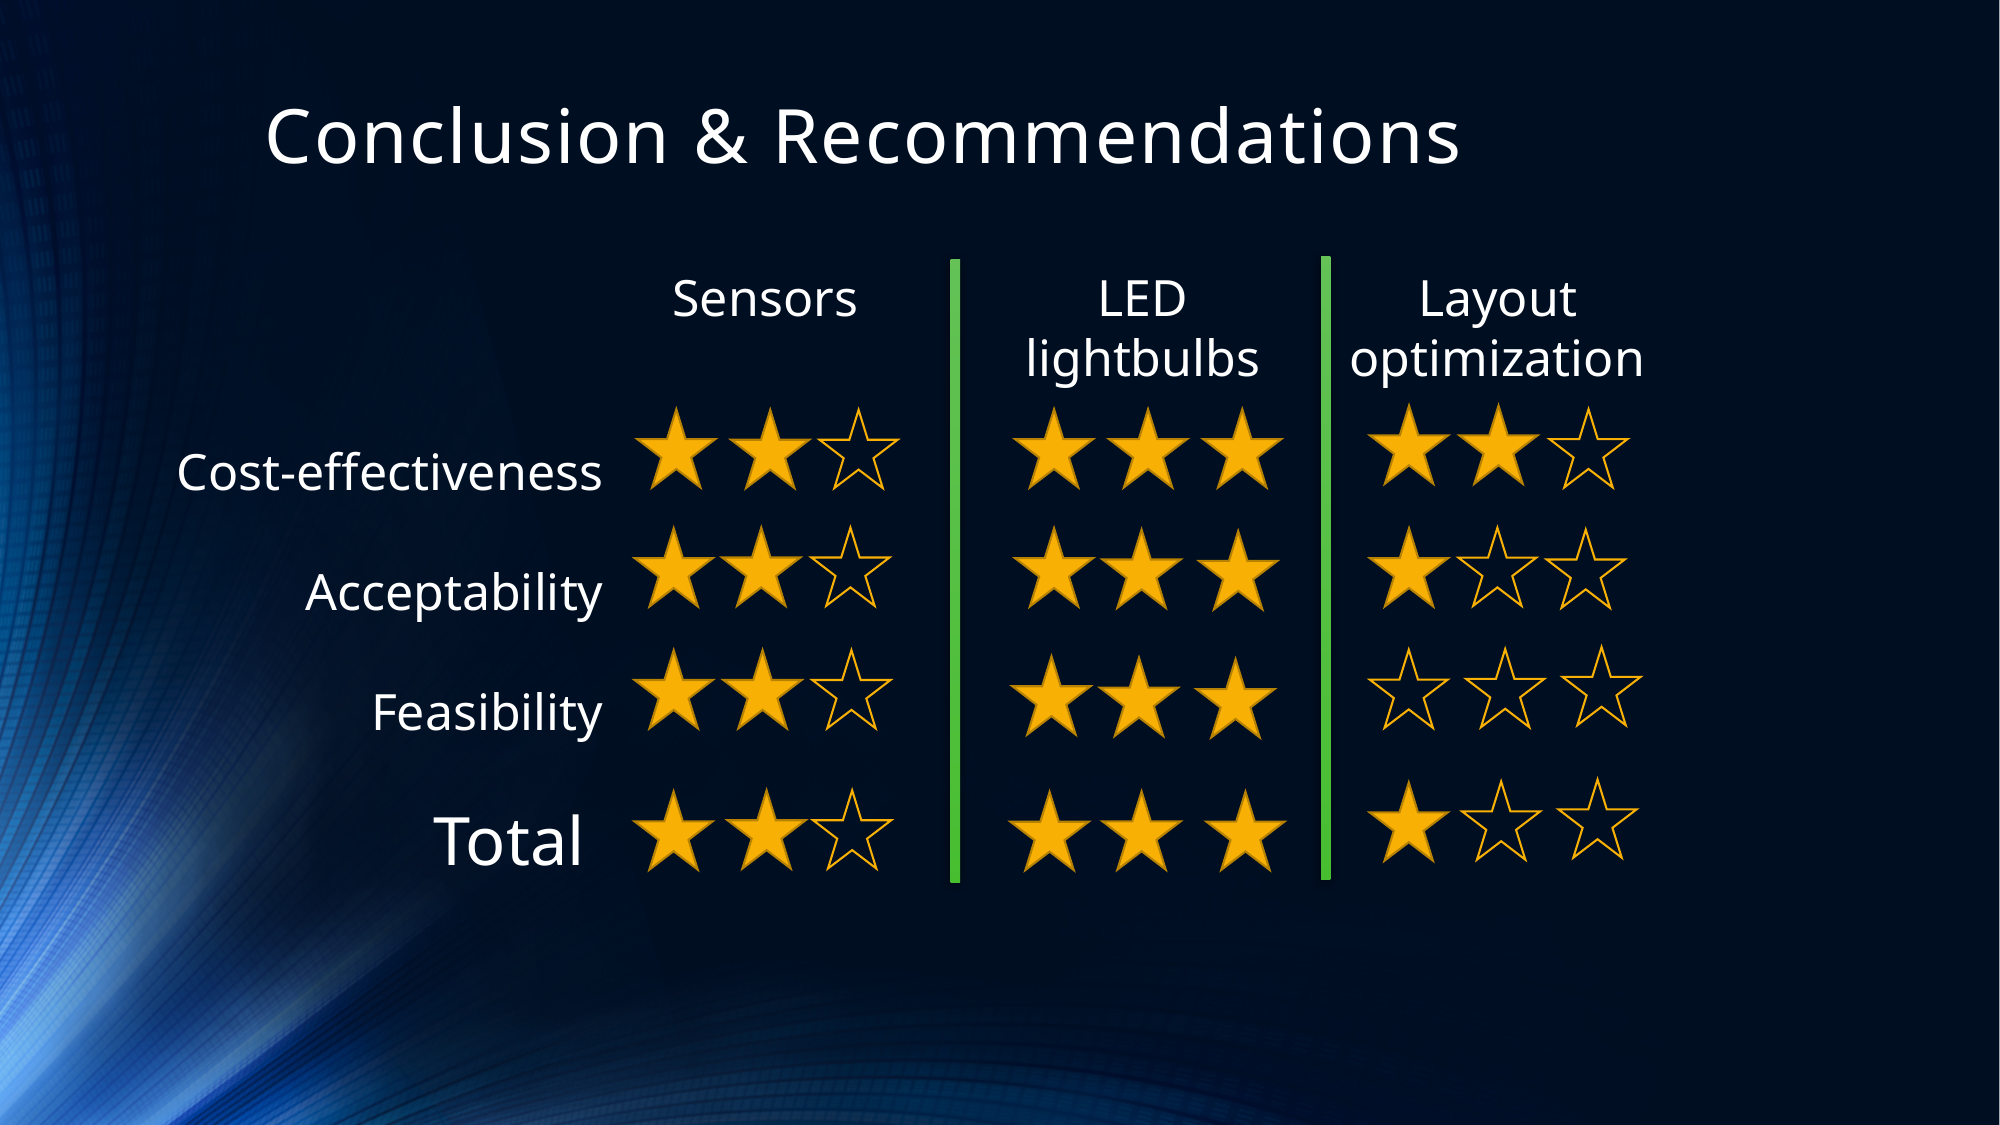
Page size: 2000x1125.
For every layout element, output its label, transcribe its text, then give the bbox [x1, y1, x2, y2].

text_box [1559, 643, 1644, 728]
text_box [1105, 405, 1191, 491]
text_box [1099, 526, 1184, 611]
text_box [1555, 776, 1640, 861]
text_box [1321, 256, 1331, 880]
text_box [724, 786, 809, 872]
text_box [1459, 778, 1544, 863]
text_box [1099, 788, 1184, 873]
text_box Cost-effectiveness Acceptability Feasibility [161, 373, 619, 749]
text_box [1366, 779, 1451, 864]
text_box [816, 406, 901, 491]
text_box [1366, 402, 1452, 487]
text_box [1193, 655, 1278, 741]
text_box [1096, 654, 1182, 739]
text_box [1366, 646, 1451, 731]
text_box [631, 646, 716, 732]
text_box LED lightbulbs [965, 258, 1314, 394]
text_box [1200, 405, 1285, 491]
text_box [1009, 652, 1094, 738]
text_box [950, 259, 961, 883]
text_box Layout optimization [1336, 258, 1675, 394]
text_box [634, 405, 719, 491]
text_box [1196, 527, 1281, 613]
text_box [1203, 788, 1288, 873]
text_box [728, 406, 813, 491]
text_box [720, 646, 805, 732]
text_box [631, 788, 716, 873]
title Conclusion & Recommendations [249, 0, 1750, 188]
text_box [809, 646, 894, 732]
text_box [808, 524, 893, 609]
text_box [1456, 402, 1541, 487]
text_box Total [245, 791, 601, 887]
text_box [1366, 524, 1452, 610]
text_box [719, 524, 804, 609]
text_box [1546, 405, 1631, 491]
text_box [810, 786, 895, 872]
text_box [1455, 524, 1540, 609]
text_box [1543, 526, 1628, 611]
text_box [1463, 645, 1548, 730]
picture [0, 0, 2000, 1125]
text_box [1011, 524, 1097, 610]
text_box [1007, 788, 1092, 873]
text_box Sensors [588, 258, 943, 334]
text_box [1011, 405, 1097, 491]
text_box [631, 524, 716, 610]
